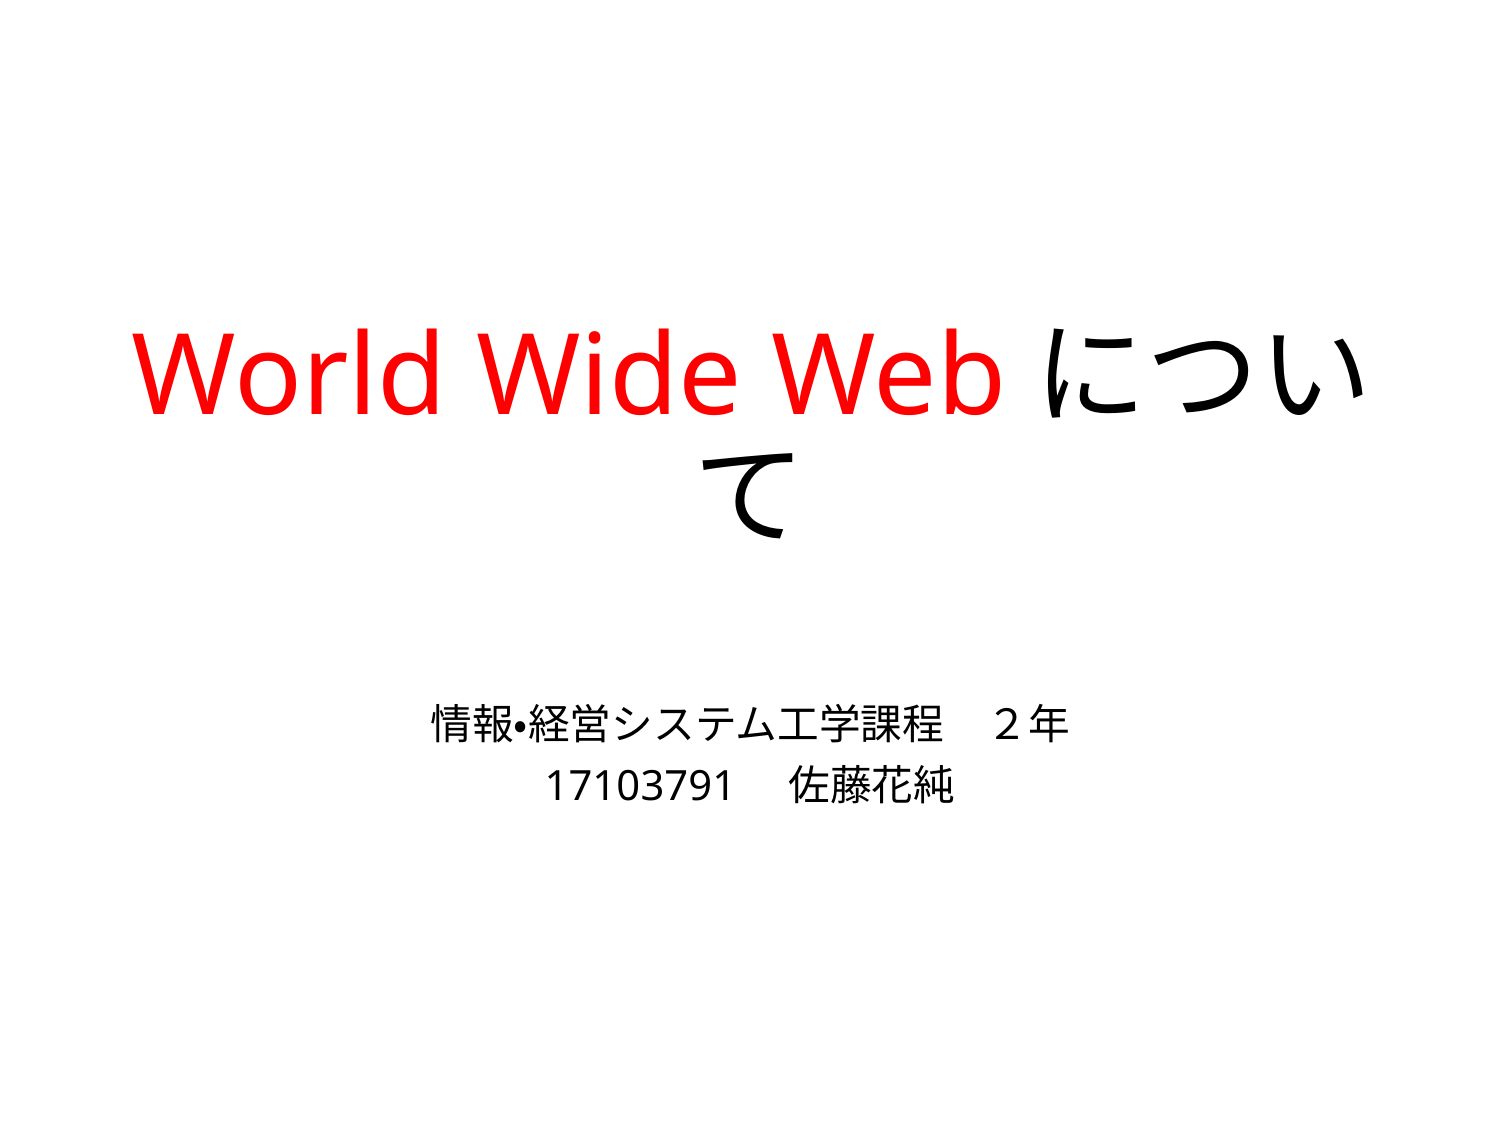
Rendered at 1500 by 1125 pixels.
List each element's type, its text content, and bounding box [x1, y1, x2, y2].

subtitle 情報・経営システム工学課程 ２年 17103791 佐藤花純 [187, 695, 1313, 850]
title World Wide Webについて [67, 175, 1433, 568]
